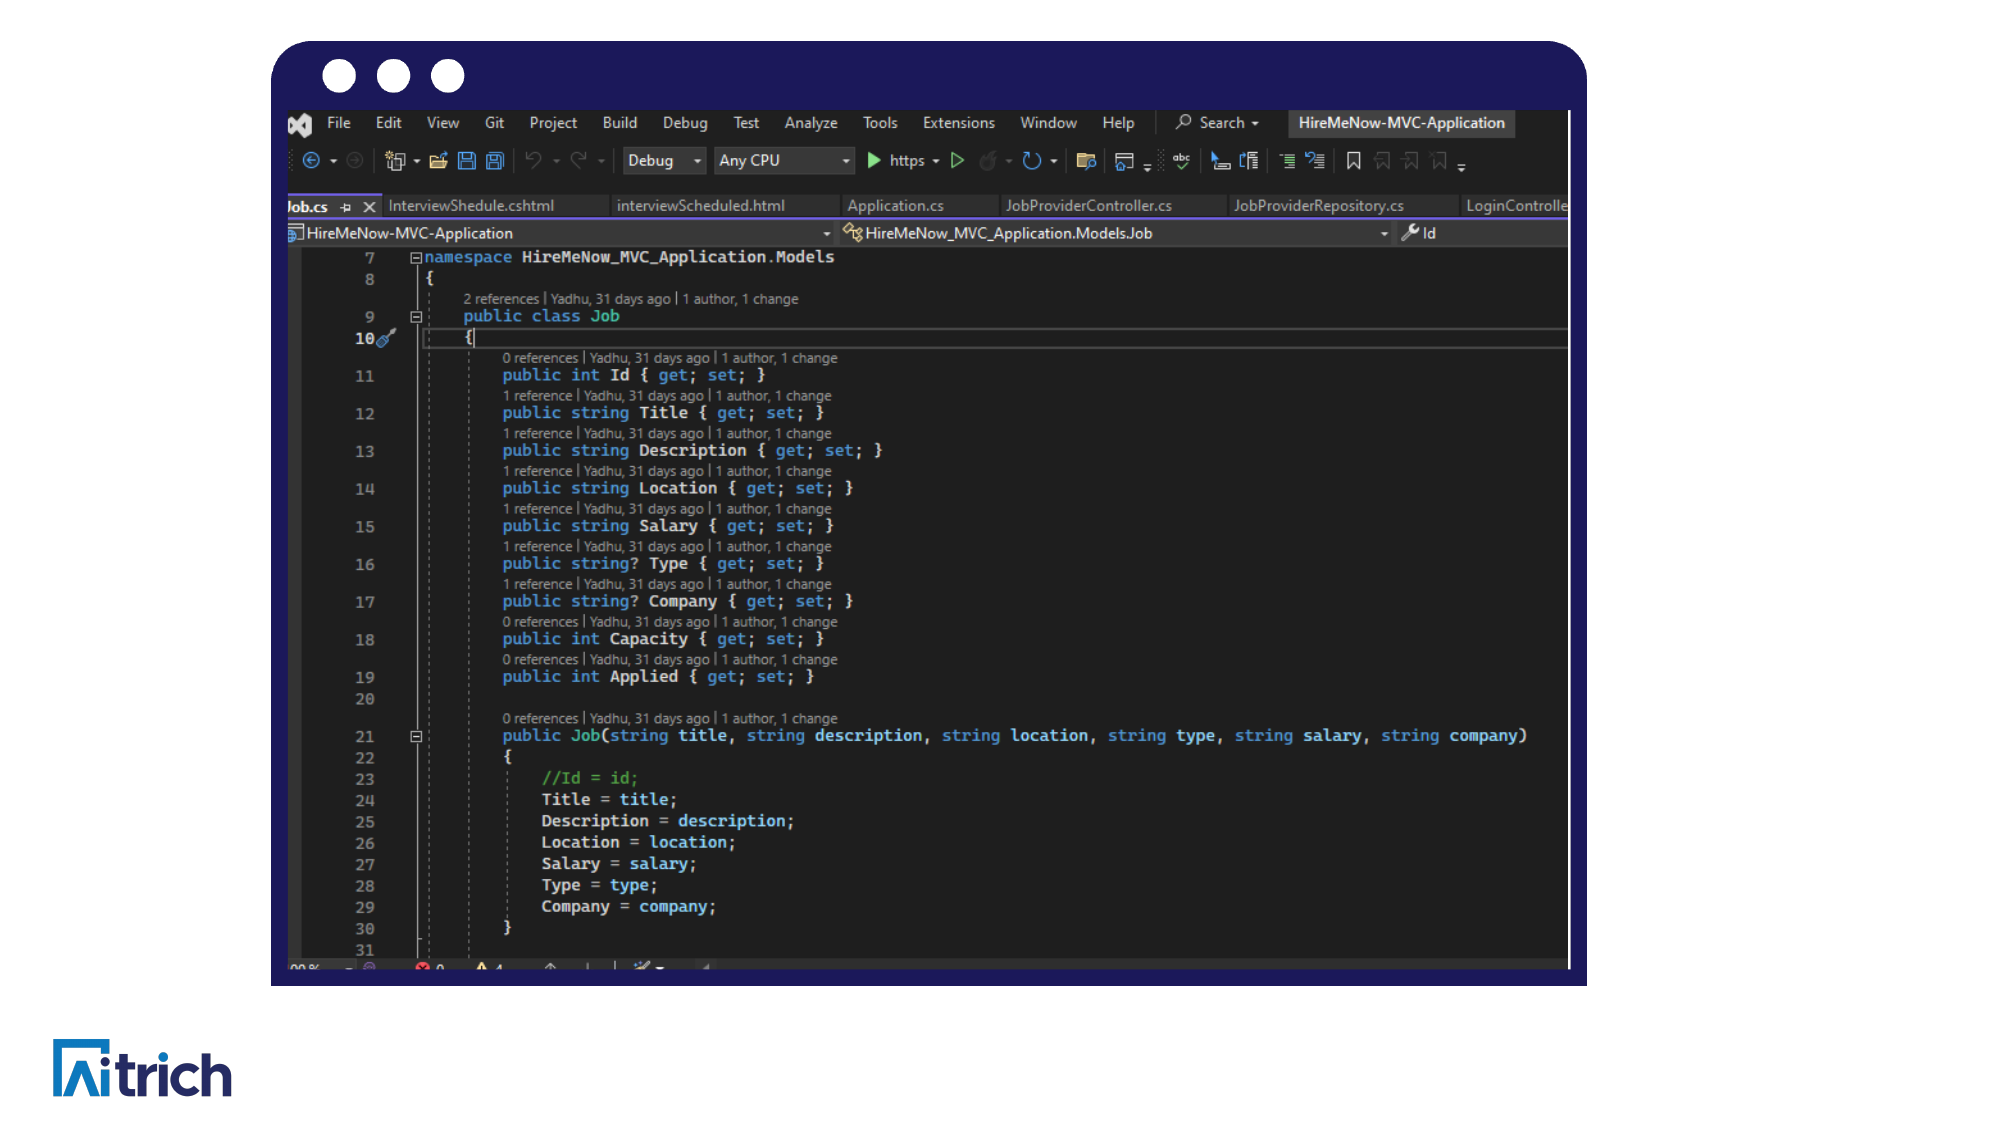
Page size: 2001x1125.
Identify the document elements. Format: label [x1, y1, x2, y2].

list [271, 41, 1587, 987]
picture [51, 1037, 233, 1098]
